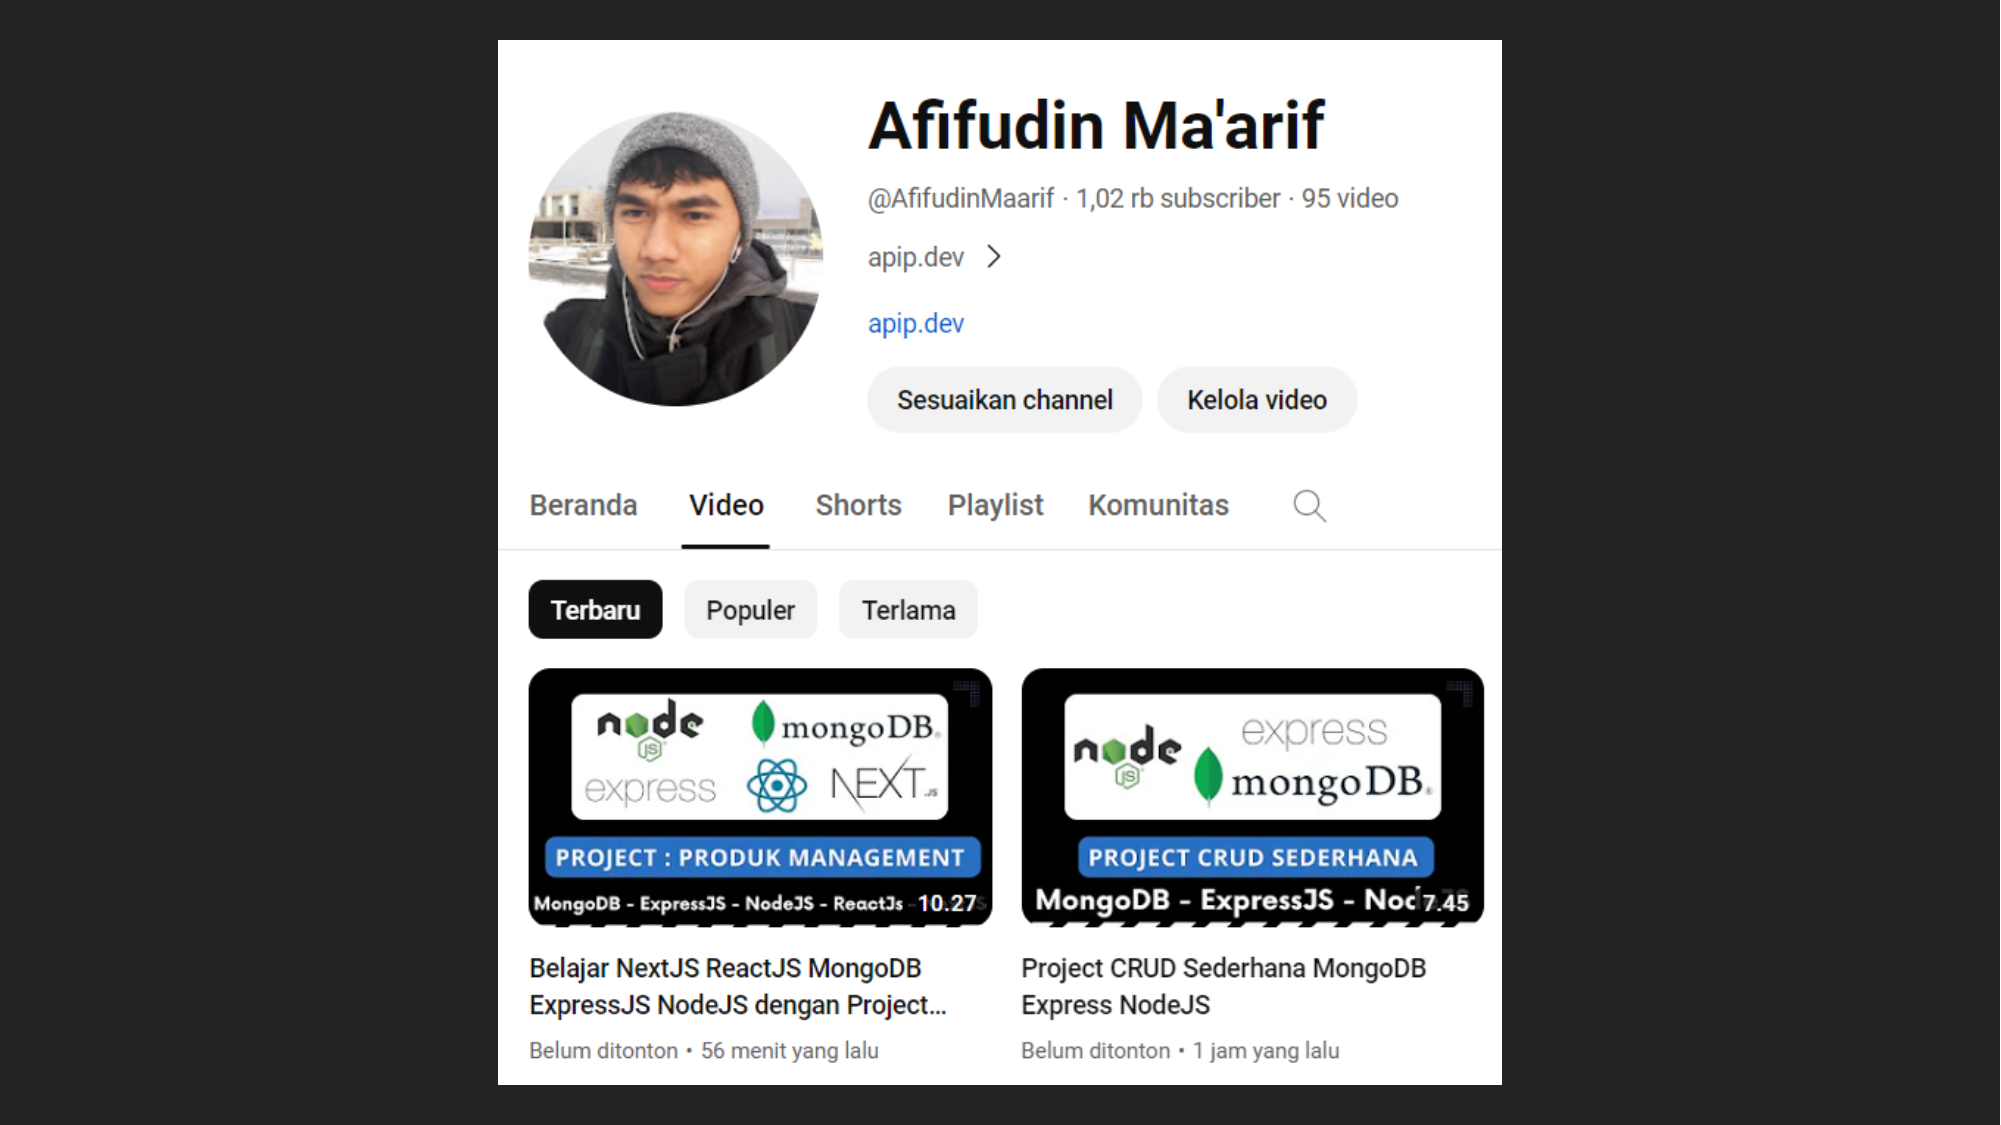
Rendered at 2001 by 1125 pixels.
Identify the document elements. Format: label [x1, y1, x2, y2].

picture [498, 40, 1502, 1085]
